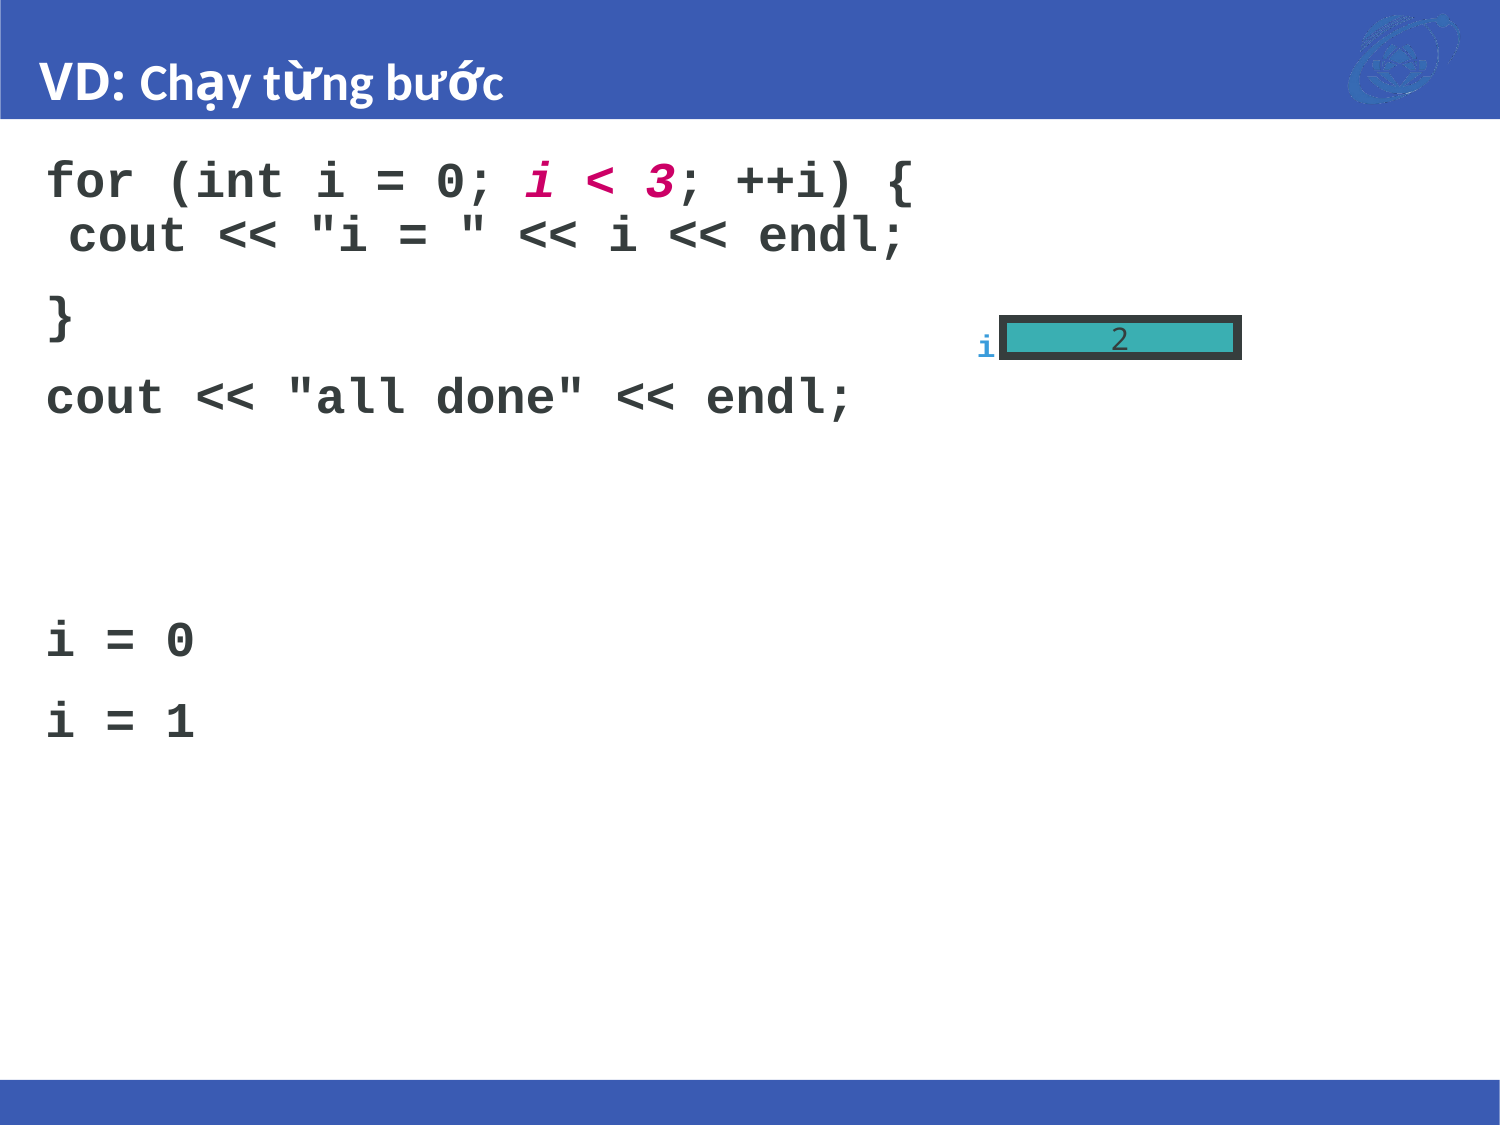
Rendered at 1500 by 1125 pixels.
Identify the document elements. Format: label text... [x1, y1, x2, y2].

title VD: Chạy từng bước [31, 0, 1469, 120]
list for (int i = 0; i < 3; ++i) { cout << "i = " << i << endl; } cout << "all done" << endl; i = 0 i = 1 [31, 146, 1469, 1054]
text_box i [787, 318, 1004, 371]
text_box 2 [1003, 318, 1238, 357]
